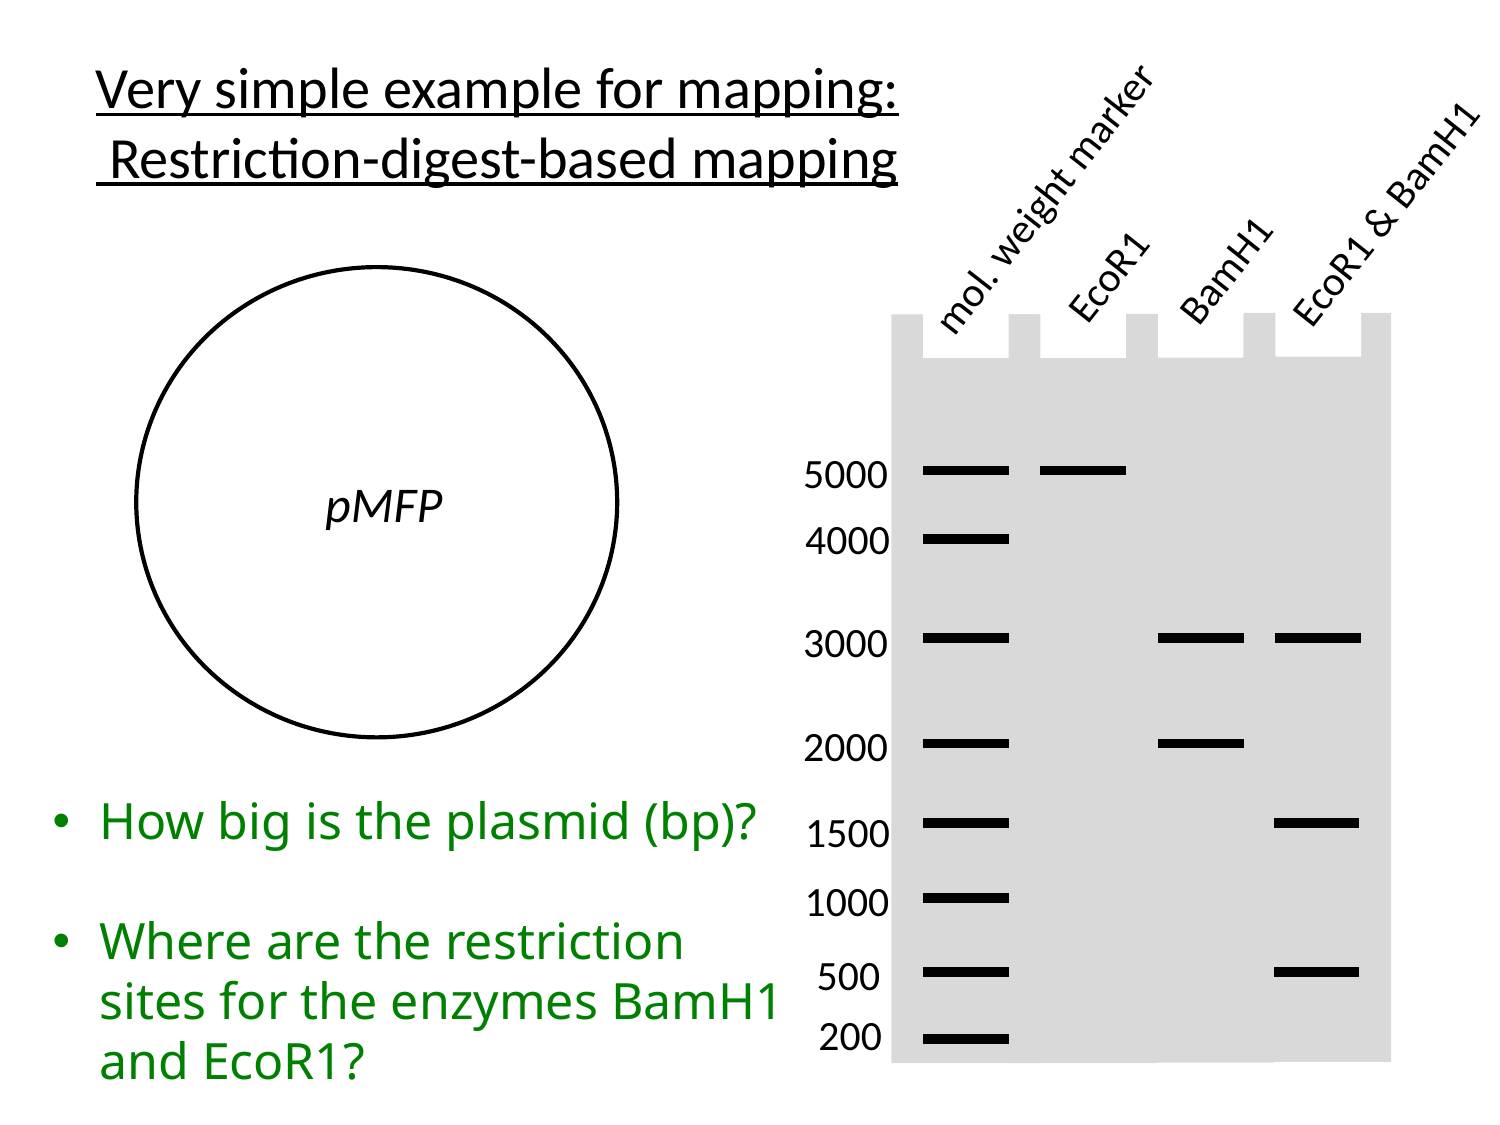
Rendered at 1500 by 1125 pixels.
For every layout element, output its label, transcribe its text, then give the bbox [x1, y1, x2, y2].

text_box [787, 310, 1392, 1068]
text_box [134, 265, 620, 740]
text_box How big is the plasmid (bp)? Where are the restriction sites for the enzymes BamH1 and EcoR1? [37, 782, 804, 1098]
text_box pMFP [310, 465, 458, 540]
text_box EcoR1 & BamH1 [1265, 72, 1500, 309]
text_box mol. weight marker [914, 35, 1180, 309]
text_box EcoR1 [1040, 202, 1174, 309]
text_box Very simple example for mapping: Restriction-digest-based mapping [81, 43, 915, 198]
text_box BamH1 [1151, 188, 1297, 309]
